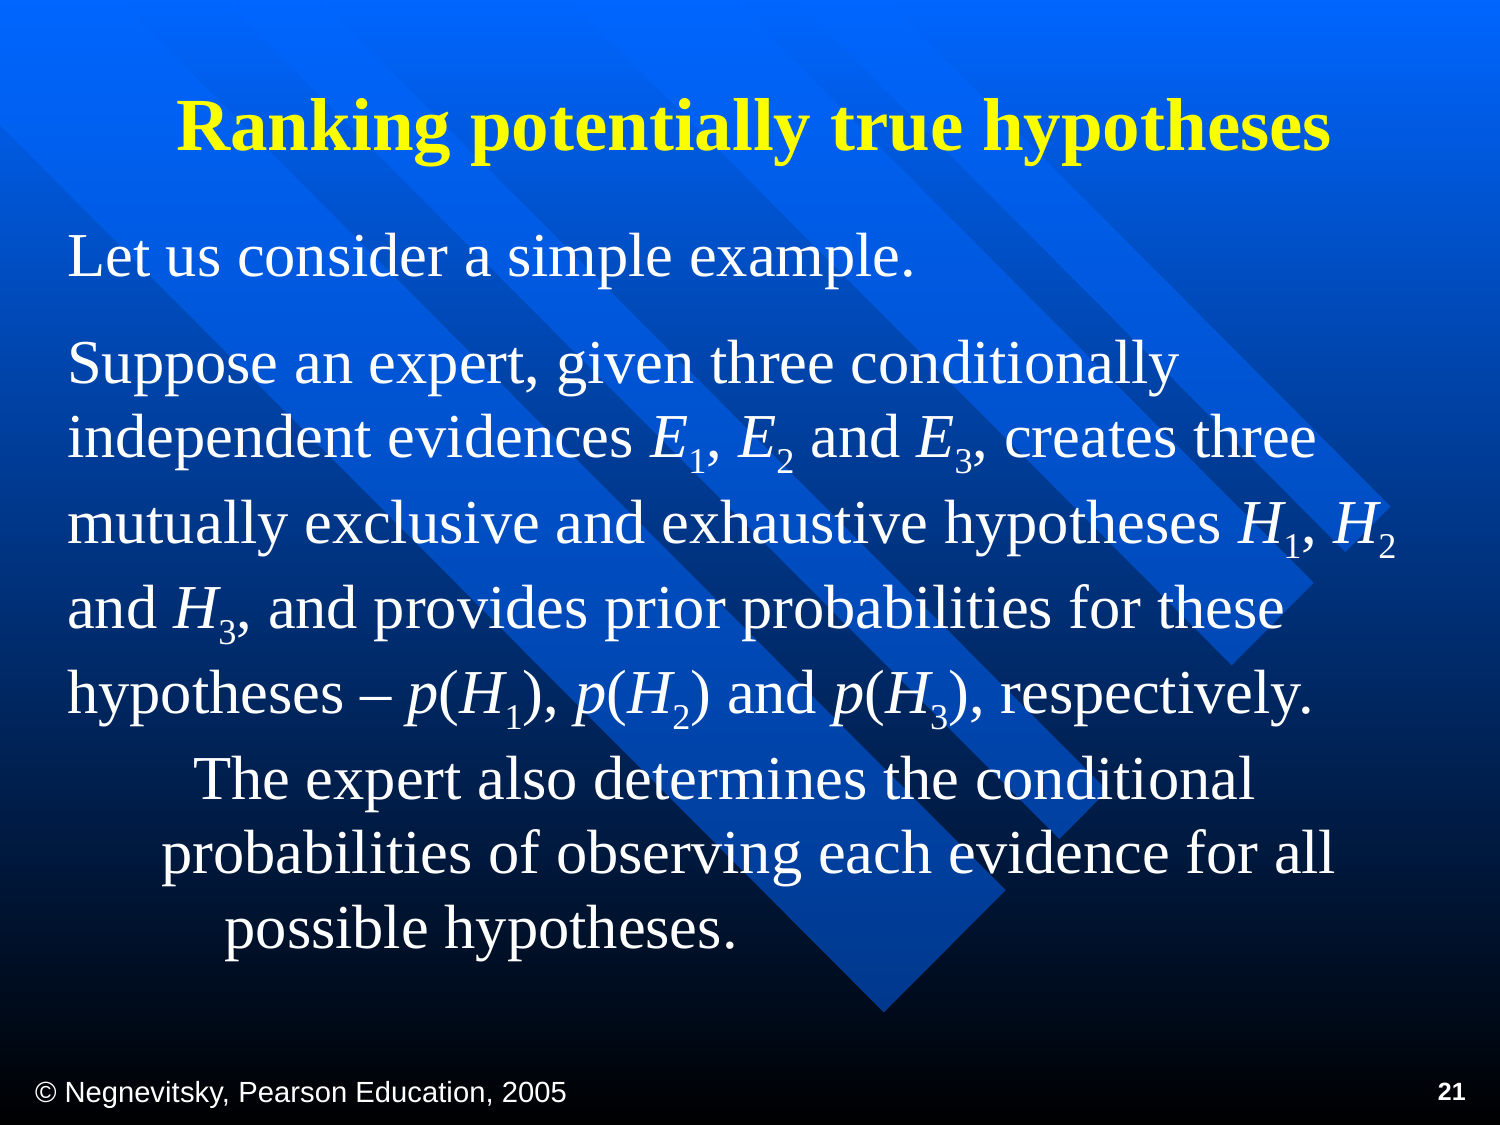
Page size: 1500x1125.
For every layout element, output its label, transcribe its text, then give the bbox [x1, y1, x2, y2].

text_box Let us consider a simple example. Suppose an expert, given three conditionally independent evidences E1, E2 and E3, creates three mutually exclusive and exhaustive hypotheses H1, H2 and H3, and provides prior probabilities for these hypotheses – p(H1), p(H2) and p(H3), respectively. The expert also determines the conditional probabilities of observing each evidence for all possible hypotheses. [52, 206, 1462, 969]
text_box Ranking potentially true hypotheses [148, 68, 1348, 174]
